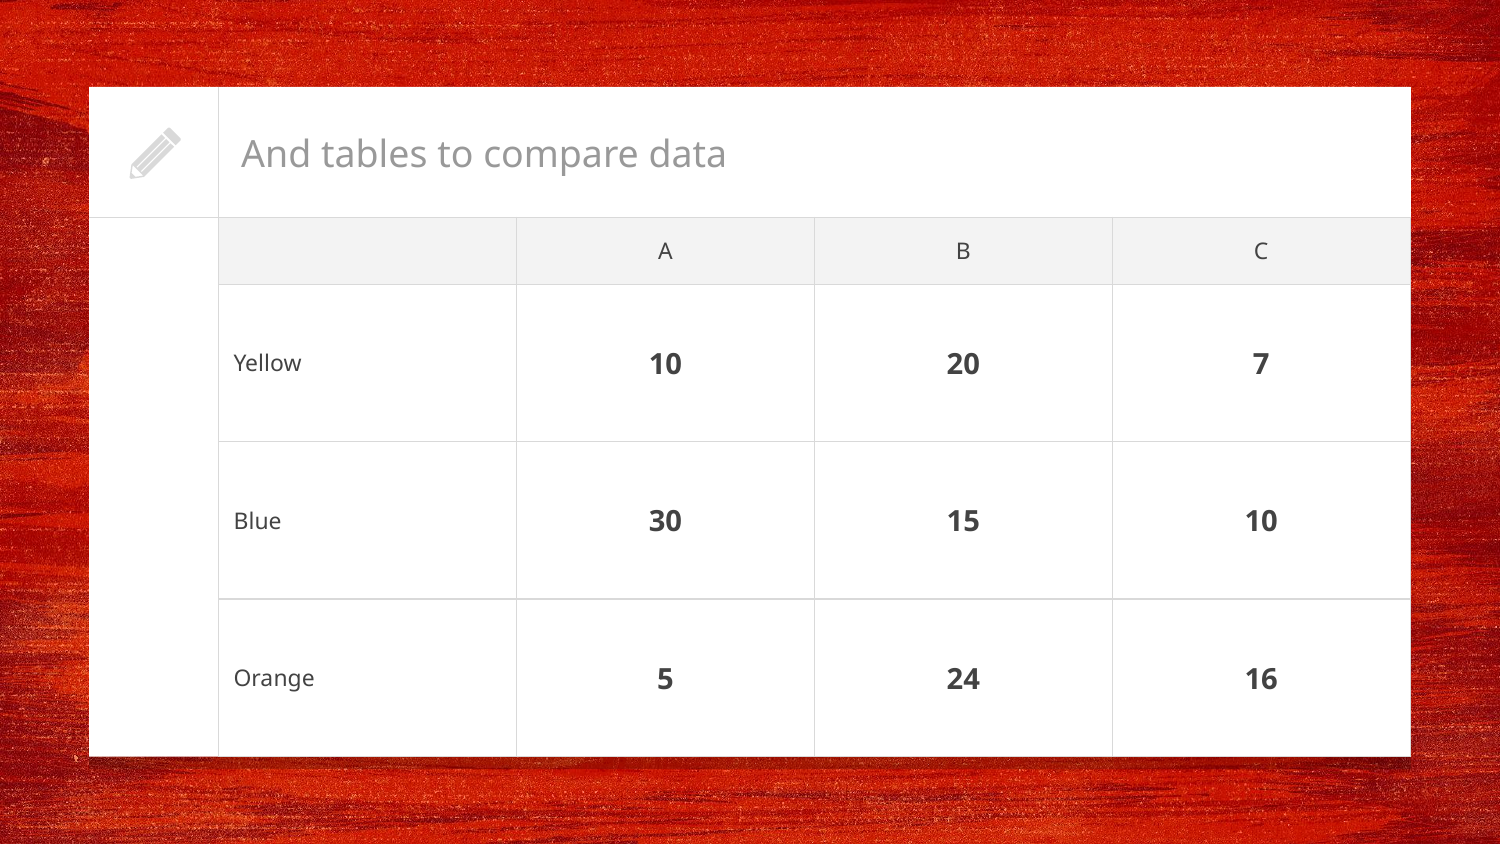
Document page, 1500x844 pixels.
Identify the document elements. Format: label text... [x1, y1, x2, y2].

table_cell 7 [1113, 285, 1410, 441]
table_cell 20 [815, 285, 1112, 441]
table_cell Yellow [219, 285, 516, 441]
table_cell 24 [815, 600, 1112, 756]
table_cell Blue [219, 442, 516, 598]
table_cell 10 [1113, 442, 1410, 598]
table_header A [517, 218, 814, 284]
table_cell 30 [517, 442, 814, 598]
table_cell Orange [219, 600, 516, 756]
table_header C [1113, 218, 1410, 284]
table_header B [815, 218, 1112, 284]
table_header [219, 218, 516, 284]
table_cell 10 [517, 285, 814, 441]
title And tables to compare data [226, 86, 1330, 217]
table_cell 5 [517, 600, 814, 756]
table_cell 16 [1113, 600, 1410, 756]
table_cell 15 [815, 442, 1112, 598]
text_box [129, 127, 182, 180]
picture [0, 0, 1500, 844]
